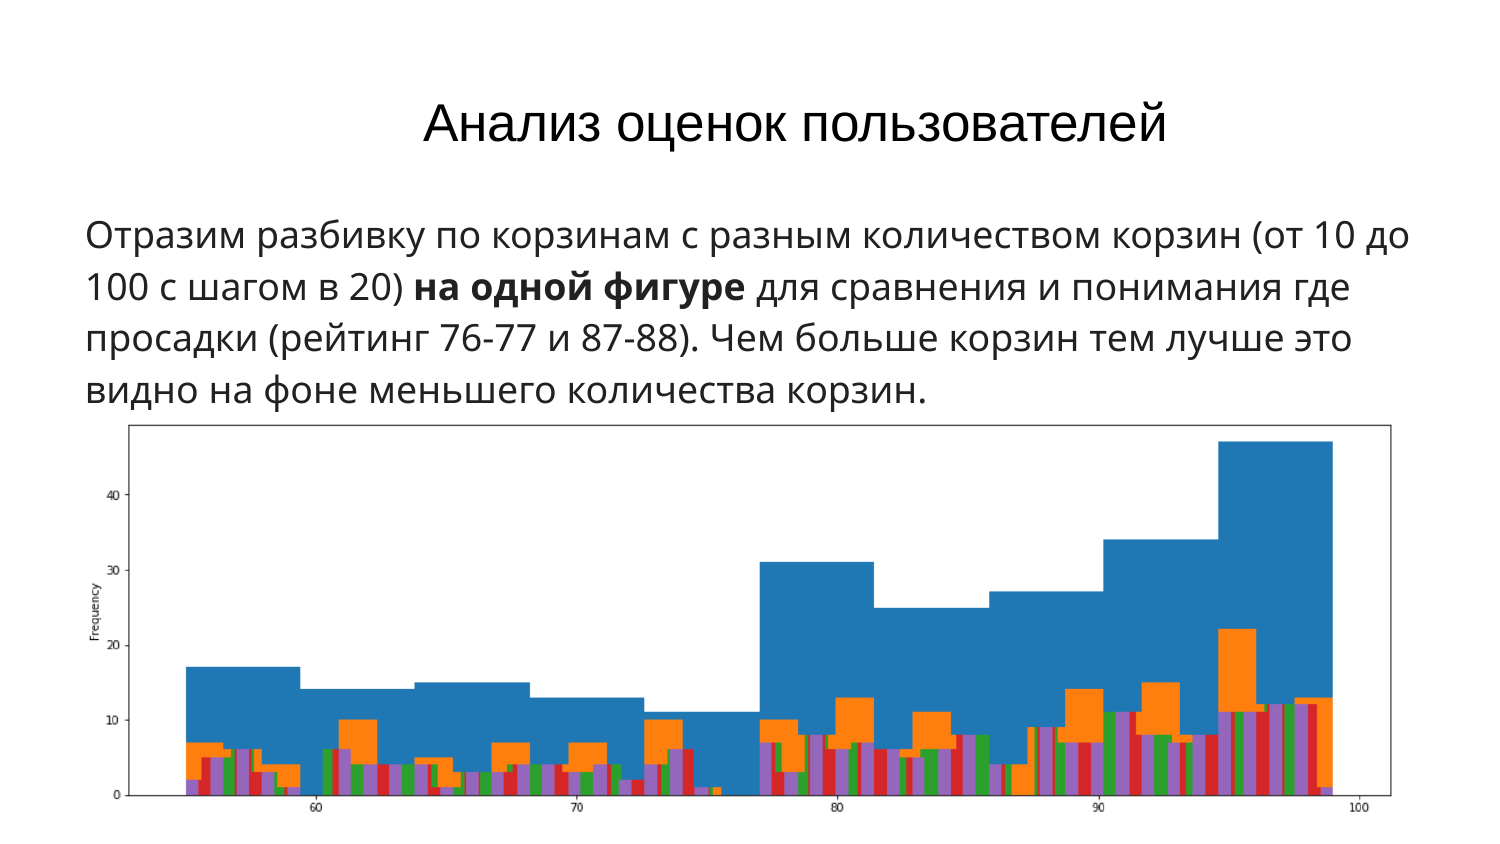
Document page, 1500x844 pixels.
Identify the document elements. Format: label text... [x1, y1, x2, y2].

list Отразим разбивку по корзинам с разным количеством корзин (от 10 до 100 с шагом в 20) на одной фигуре для сравнения и понимания где просадки (рейтинг 76-77 и 87-88). Чем больше корзин тем лучше это видно на фоне меньшего количества корзин. [51, 189, 1449, 750]
picture [84, 421, 1399, 817]
title Анализ оценок пользователей [408, 72, 1449, 167]
